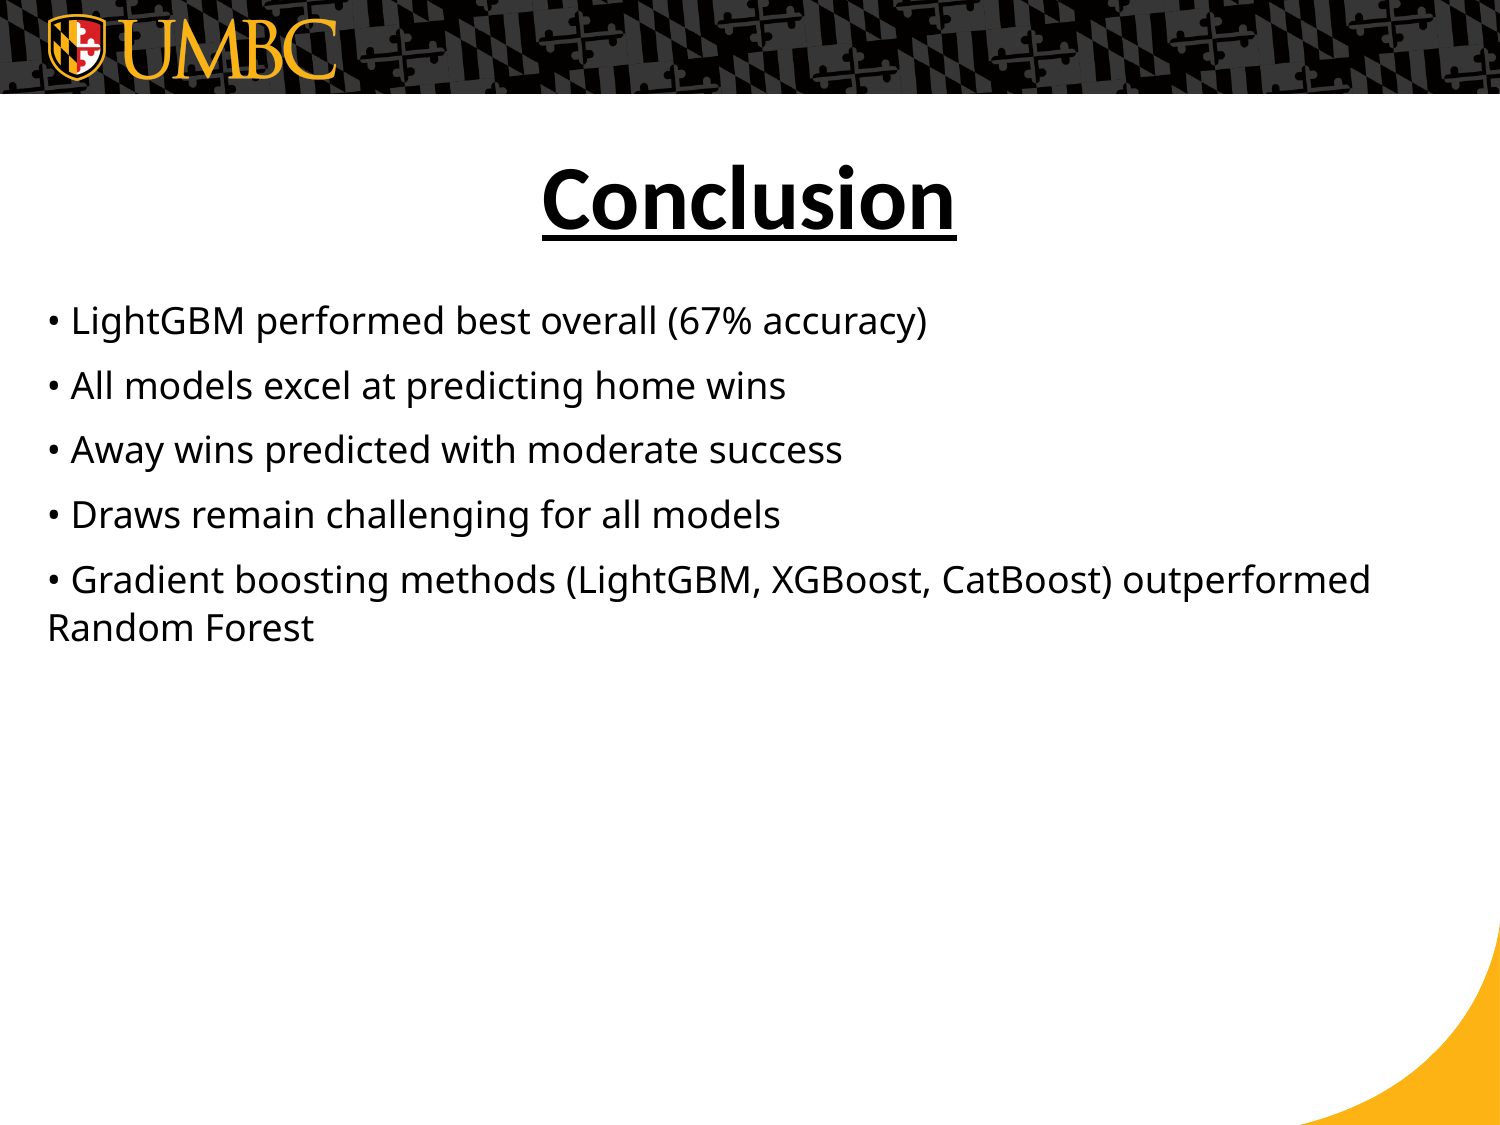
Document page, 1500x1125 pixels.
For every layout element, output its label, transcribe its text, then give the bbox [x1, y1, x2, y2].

picture [0, 0, 1500, 94]
title Conclusion [75, 98, 1425, 286]
list • LightGBM performed best overall (67% accuracy) • All models excel at predicting home wins • Away wins predicted with moderate success • Draws remain challenging for all models • Gradient boosting methods (LightGBM, XGBoost, CatBoost) outperformed Random Forest [31, 286, 1425, 1005]
picture [1299, 921, 1500, 1125]
